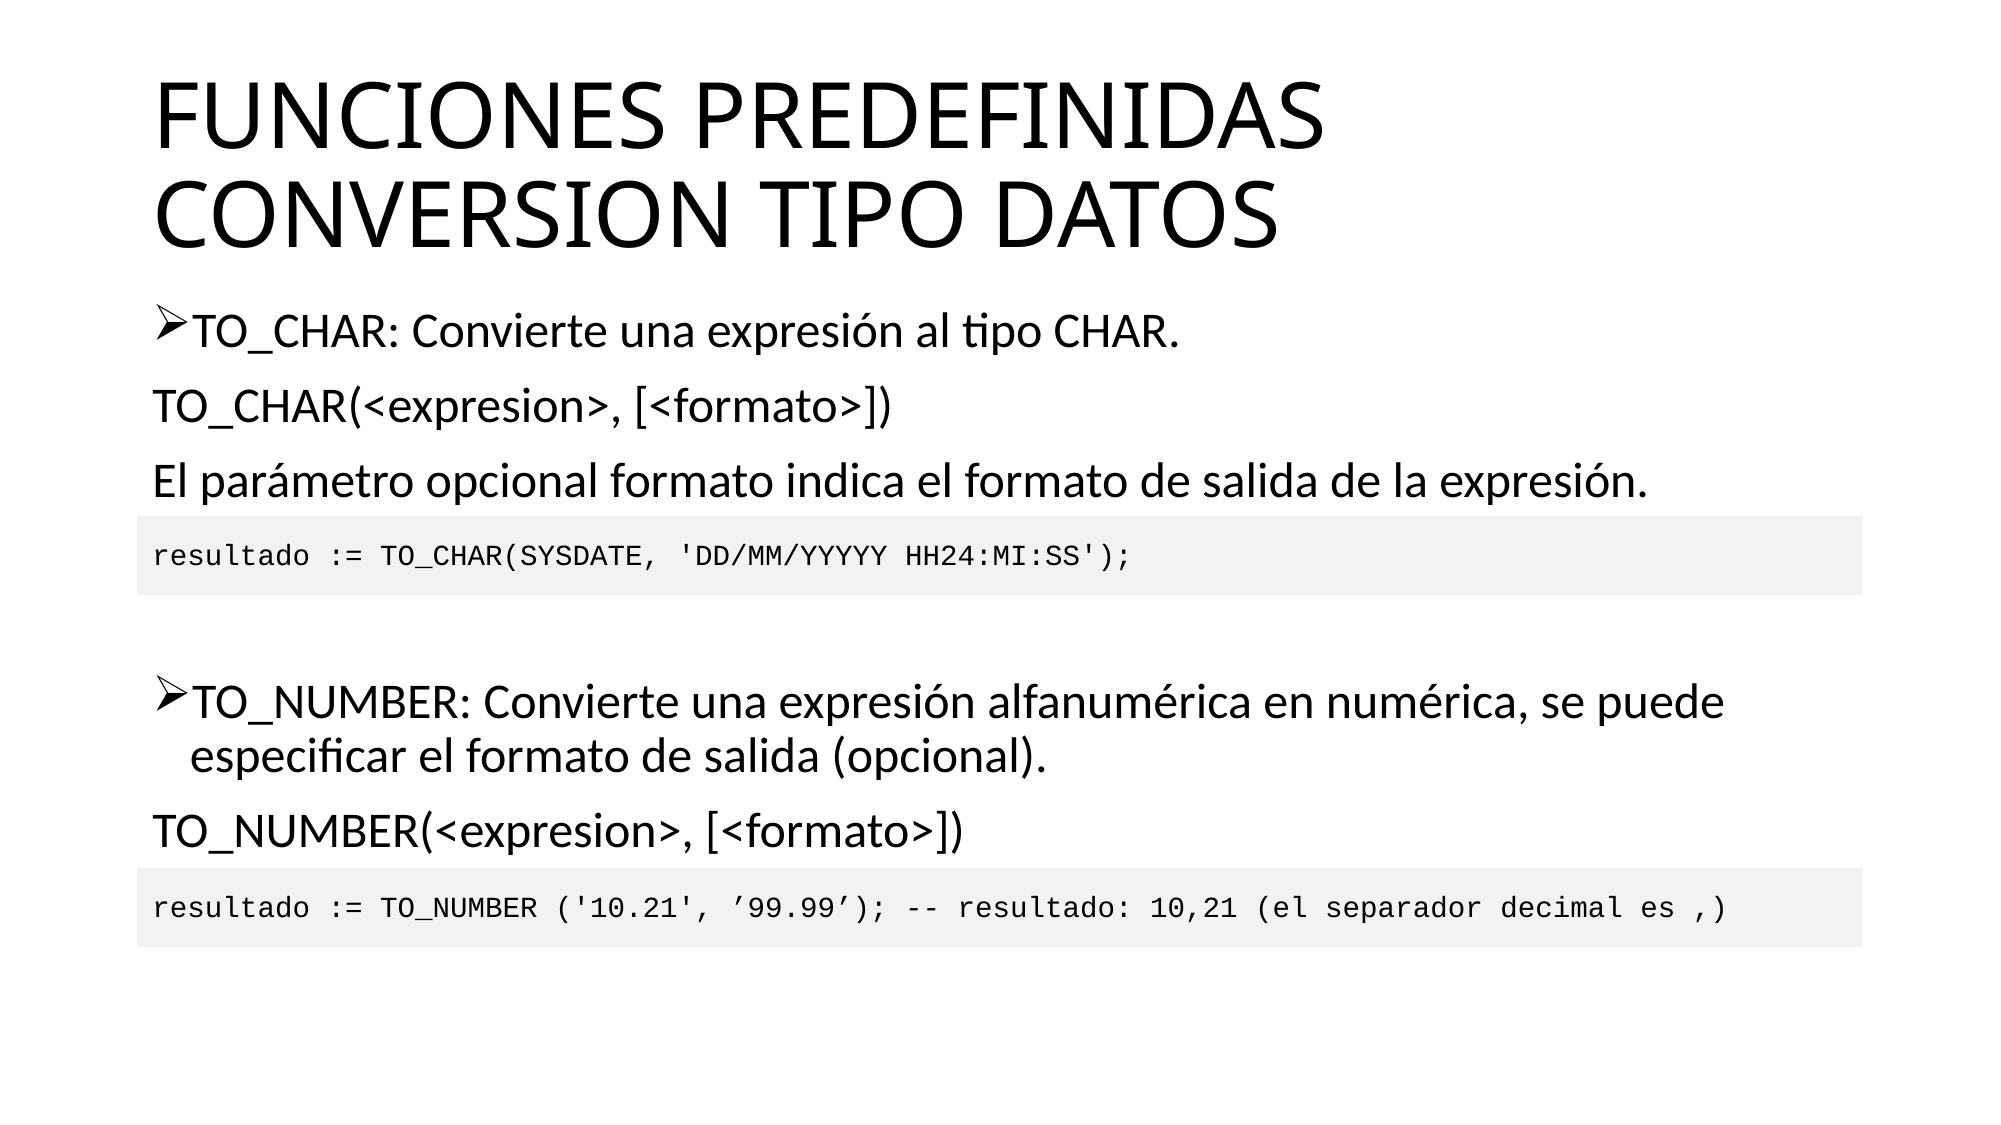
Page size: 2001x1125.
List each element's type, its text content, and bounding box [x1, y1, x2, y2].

list TO_CHAR: Convierte una expresión al tipo CHAR. TO_CHAR(<expresion>, [<formato>]) El parámetro opcional formato indica el formato de salida de la expresión. [137, 297, 1863, 516]
text_box TO_NUMBER: Convierte una expresión alfanumérica en numérica, se puede especificar el formato de salida (opcional). TO_NUMBER(<expresion>, [<formato>]) [137, 668, 1863, 867]
text_box resultado := TO_CHAR(SYSDATE, 'DD/MM/YYYYY HH24:MI:SS'); [137, 516, 1863, 596]
title FUNCIONES PREDEFINIDAS CONVERSION TIPO DATOS [137, 59, 1863, 278]
text_box resultado := TO_NUMBER ('10.21', ’99.99’); -- resultado: 10,21 (el separador decimal es ,) [137, 868, 1863, 948]
